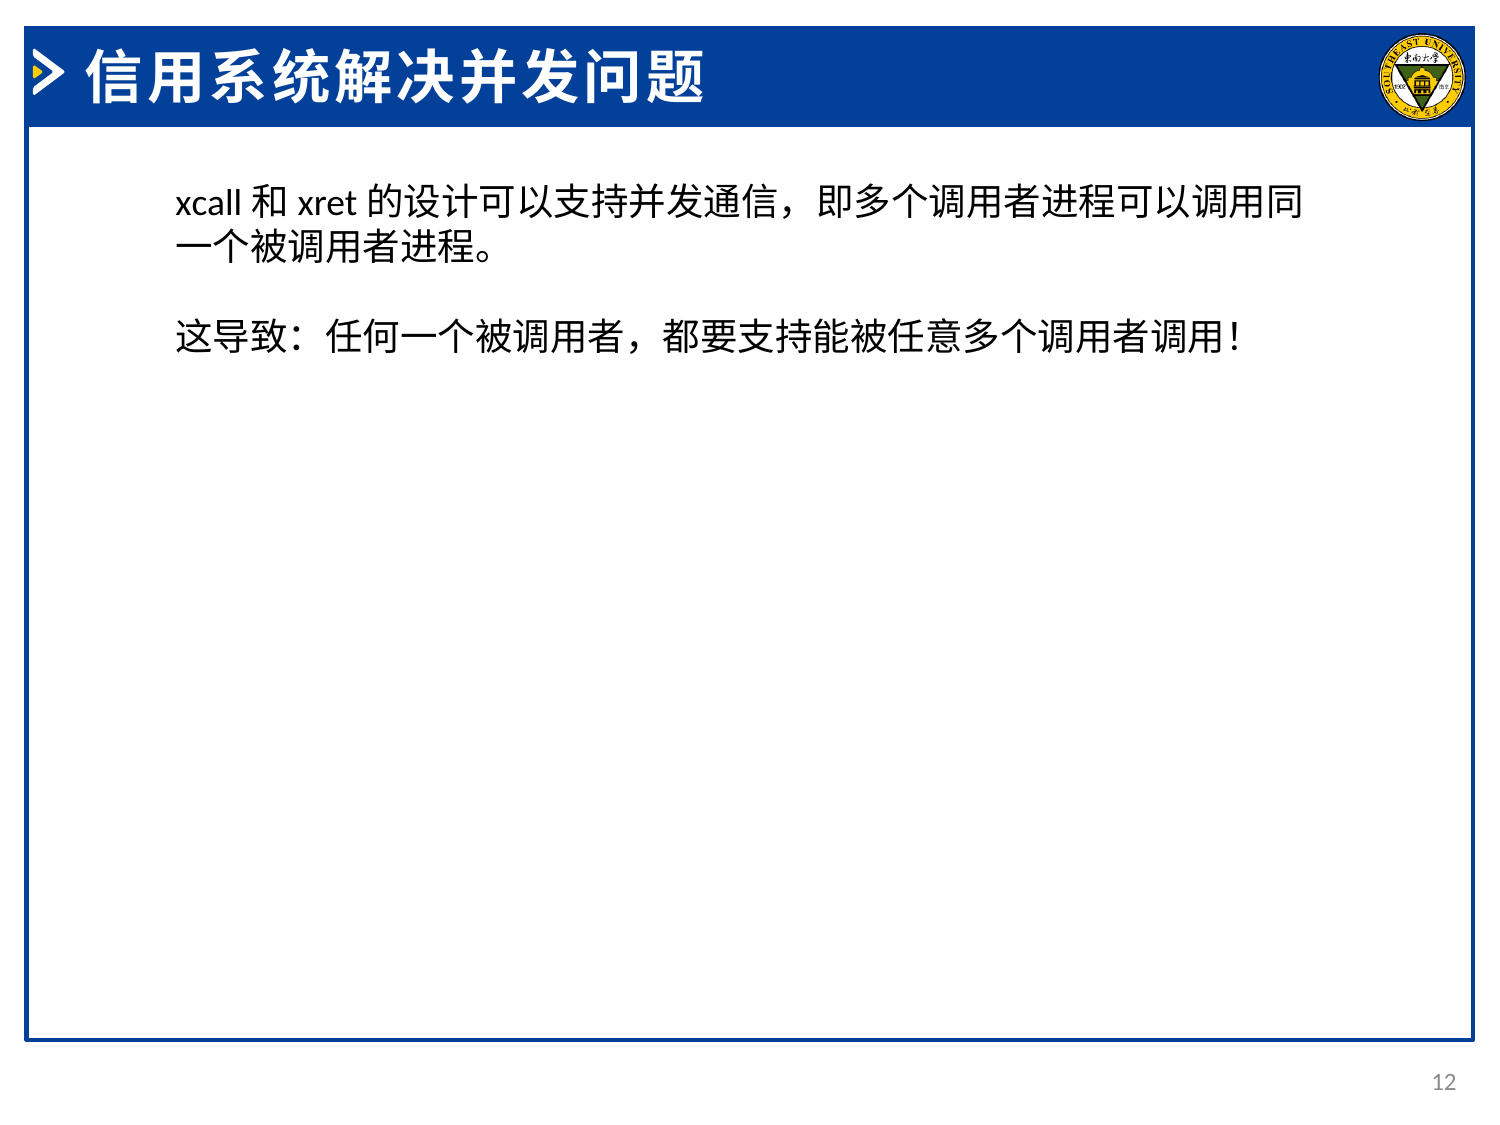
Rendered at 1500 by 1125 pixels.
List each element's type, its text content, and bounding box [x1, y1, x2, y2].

picture [1378, 33, 1467, 121]
slide_number 12 [1382, 1051, 1472, 1111]
text_box 信用系统解决并发问题 [70, 32, 983, 118]
text_box xcall和xret的设计可以支持并发通信，即多个调用者进程可以调用同一个被调用者进程。 这导致：任何一个被调用者，都要支持能被任意多个调用者调用！ [160, 170, 1340, 366]
